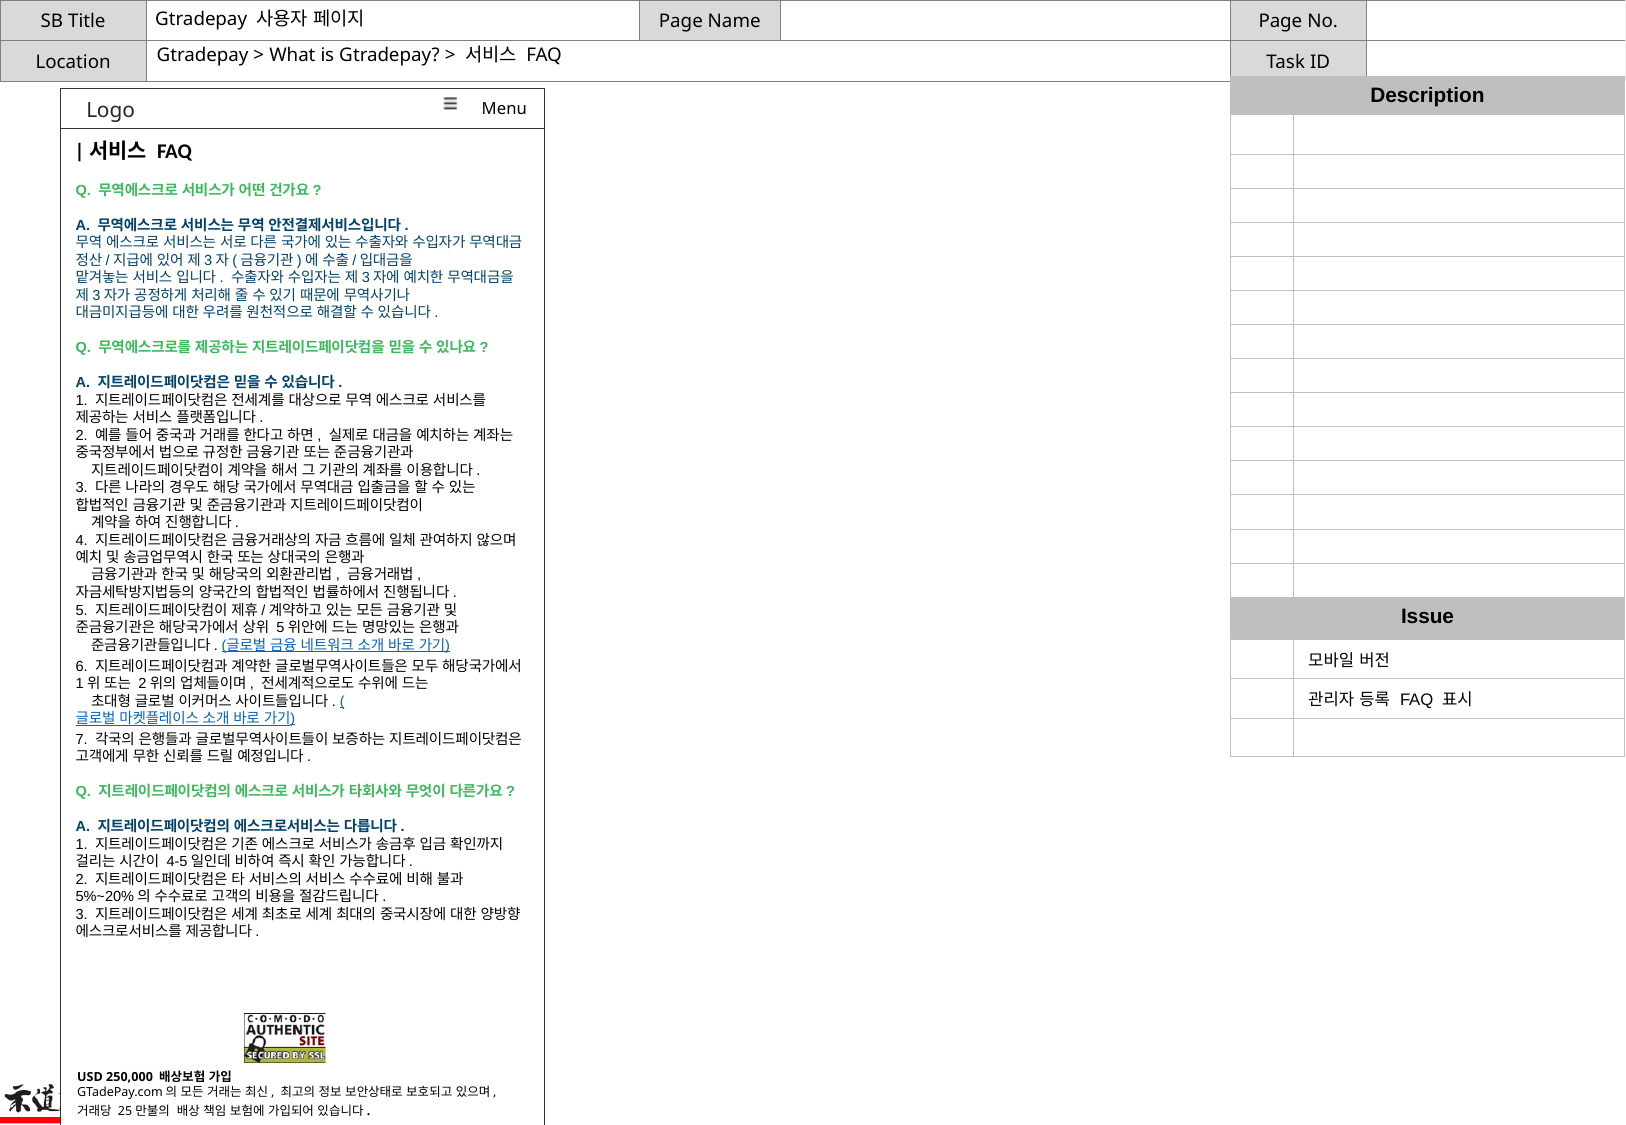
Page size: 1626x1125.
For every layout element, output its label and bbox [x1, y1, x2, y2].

table_cell [1294, 393, 1624, 426]
table_cell [1231, 223, 1293, 256]
table_cell [1294, 564, 1624, 597]
table_cell [1231, 598, 1624, 639]
table_cell [1231, 189, 1293, 222]
title [149, 2, 637, 38]
picture [436, 91, 462, 116]
picture [241, 1011, 326, 1063]
table_cell [1294, 461, 1624, 494]
table_cell [1231, 393, 1293, 426]
table_cell [1231, 530, 1293, 563]
picture [0, 1082, 60, 1114]
table_cell [1294, 223, 1624, 256]
table_cell [1231, 640, 1293, 678]
table_cell [1294, 359, 1624, 392]
table_cell [1294, 495, 1624, 529]
table_cell [1231, 155, 1293, 188]
table_cell [1231, 359, 1293, 392]
table_cell [1294, 257, 1624, 290]
table_cell [1294, 530, 1624, 563]
table_cell [1294, 115, 1624, 154]
table_header [1231, 77, 1624, 114]
table_cell [1294, 325, 1624, 358]
table_cell [1294, 679, 1624, 718]
table_cell [1231, 495, 1293, 529]
table_cell [1294, 640, 1624, 678]
table_cell [1294, 427, 1624, 460]
table_cell [1231, 115, 1293, 154]
table_cell [1231, 291, 1293, 324]
table_cell [1231, 564, 1293, 597]
table_cell [1231, 719, 1293, 756]
table_cell [1231, 427, 1293, 460]
table_cell [1294, 155, 1624, 188]
table_cell [1231, 461, 1293, 494]
table_cell [1231, 679, 1293, 718]
table_cell [1231, 257, 1293, 290]
table_cell [1294, 189, 1624, 222]
table_cell [1294, 719, 1624, 756]
table_cell [1294, 291, 1624, 324]
text_box [59, 87, 546, 1125]
text_box [150, 37, 689, 73]
table_cell [1231, 325, 1293, 358]
